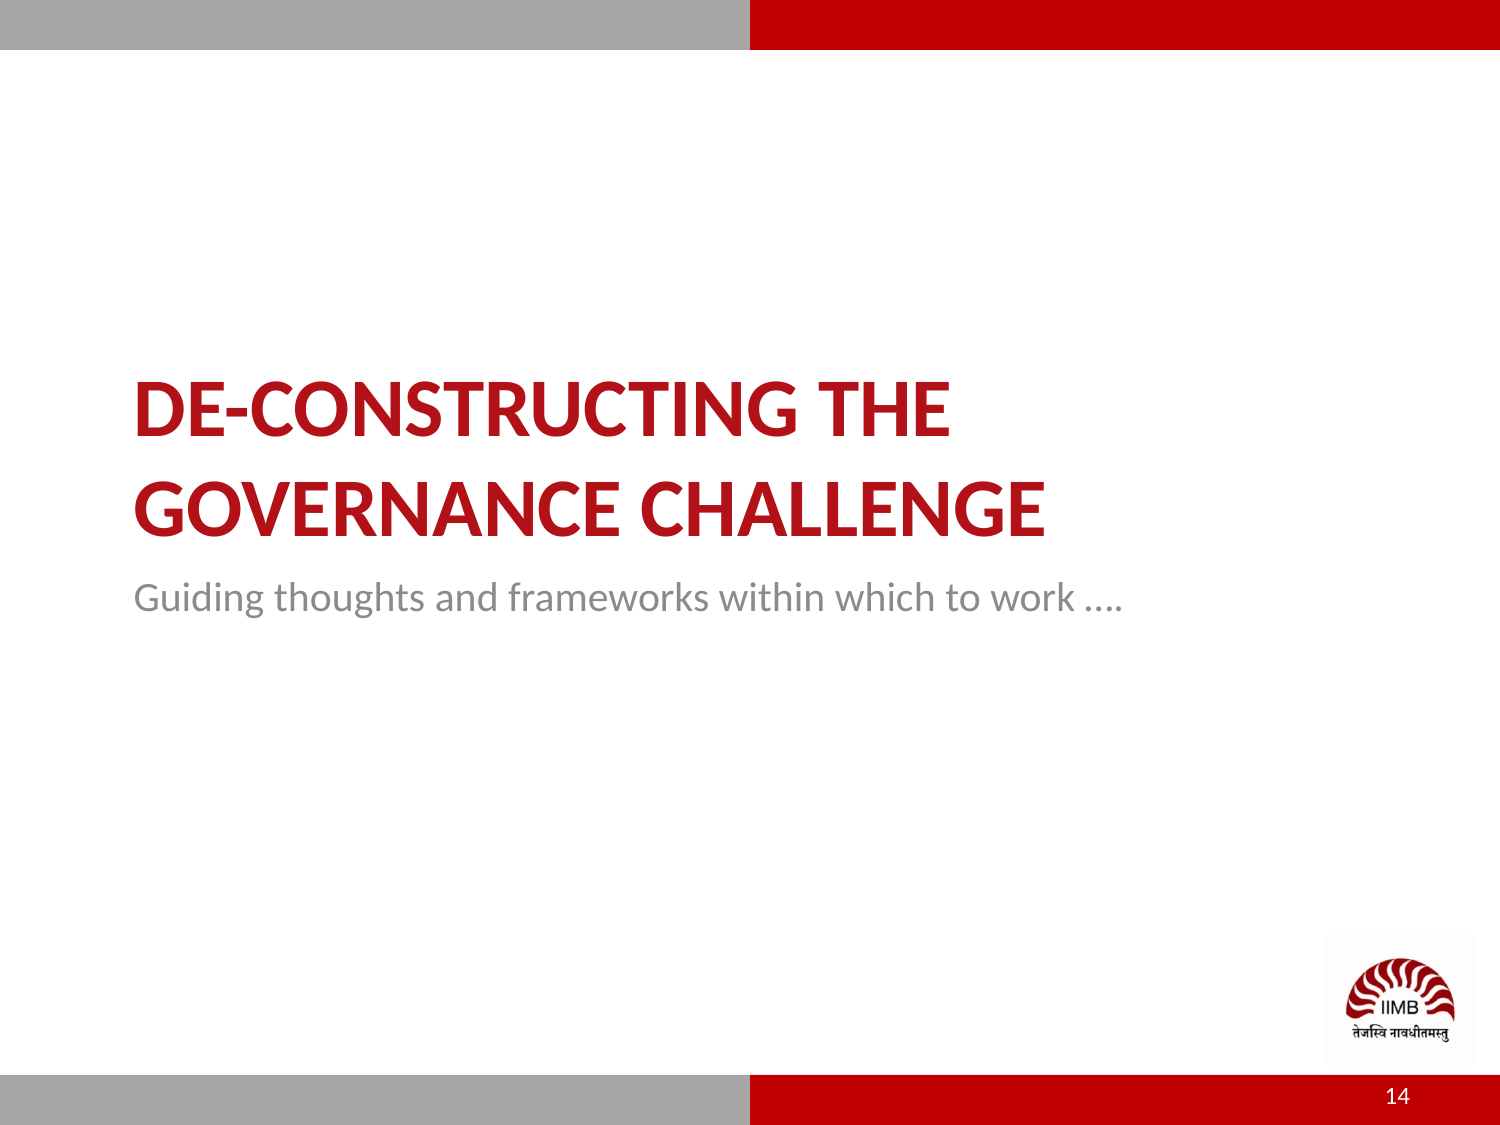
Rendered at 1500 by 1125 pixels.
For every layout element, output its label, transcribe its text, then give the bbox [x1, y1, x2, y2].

slide_number 14 [1074, 1065, 1425, 1125]
picture [1325, 934, 1475, 1066]
list Guiding thoughts and frameworks within which to work …. [118, 562, 1394, 809]
title De-Constructing the Governance Challenge [118, 337, 1394, 561]
